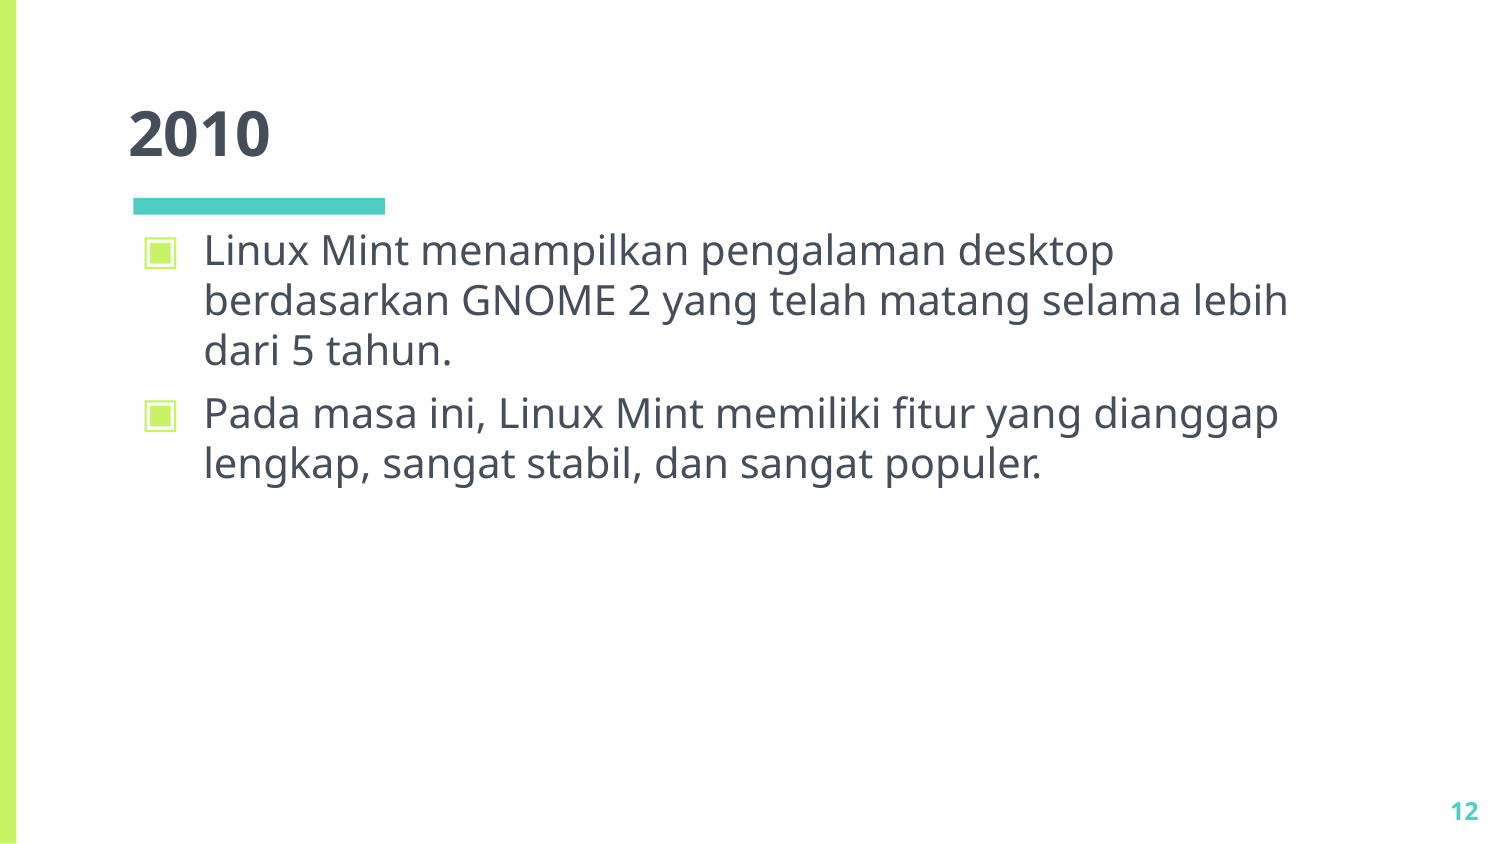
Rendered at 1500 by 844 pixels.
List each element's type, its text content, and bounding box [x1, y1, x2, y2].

list Linux Mint menampilkan pengalaman desktop berdasarkan GNOME 2 yang telah matang selama lebih dari 5 tahun. Pada masa ini, Linux Mint memiliki fitur yang dianggap lengkap, sangat stabil, dan sangat populer. [113, 208, 1387, 680]
title 2010 [113, 24, 1387, 184]
slide_number 12 [1403, 780, 1494, 832]
